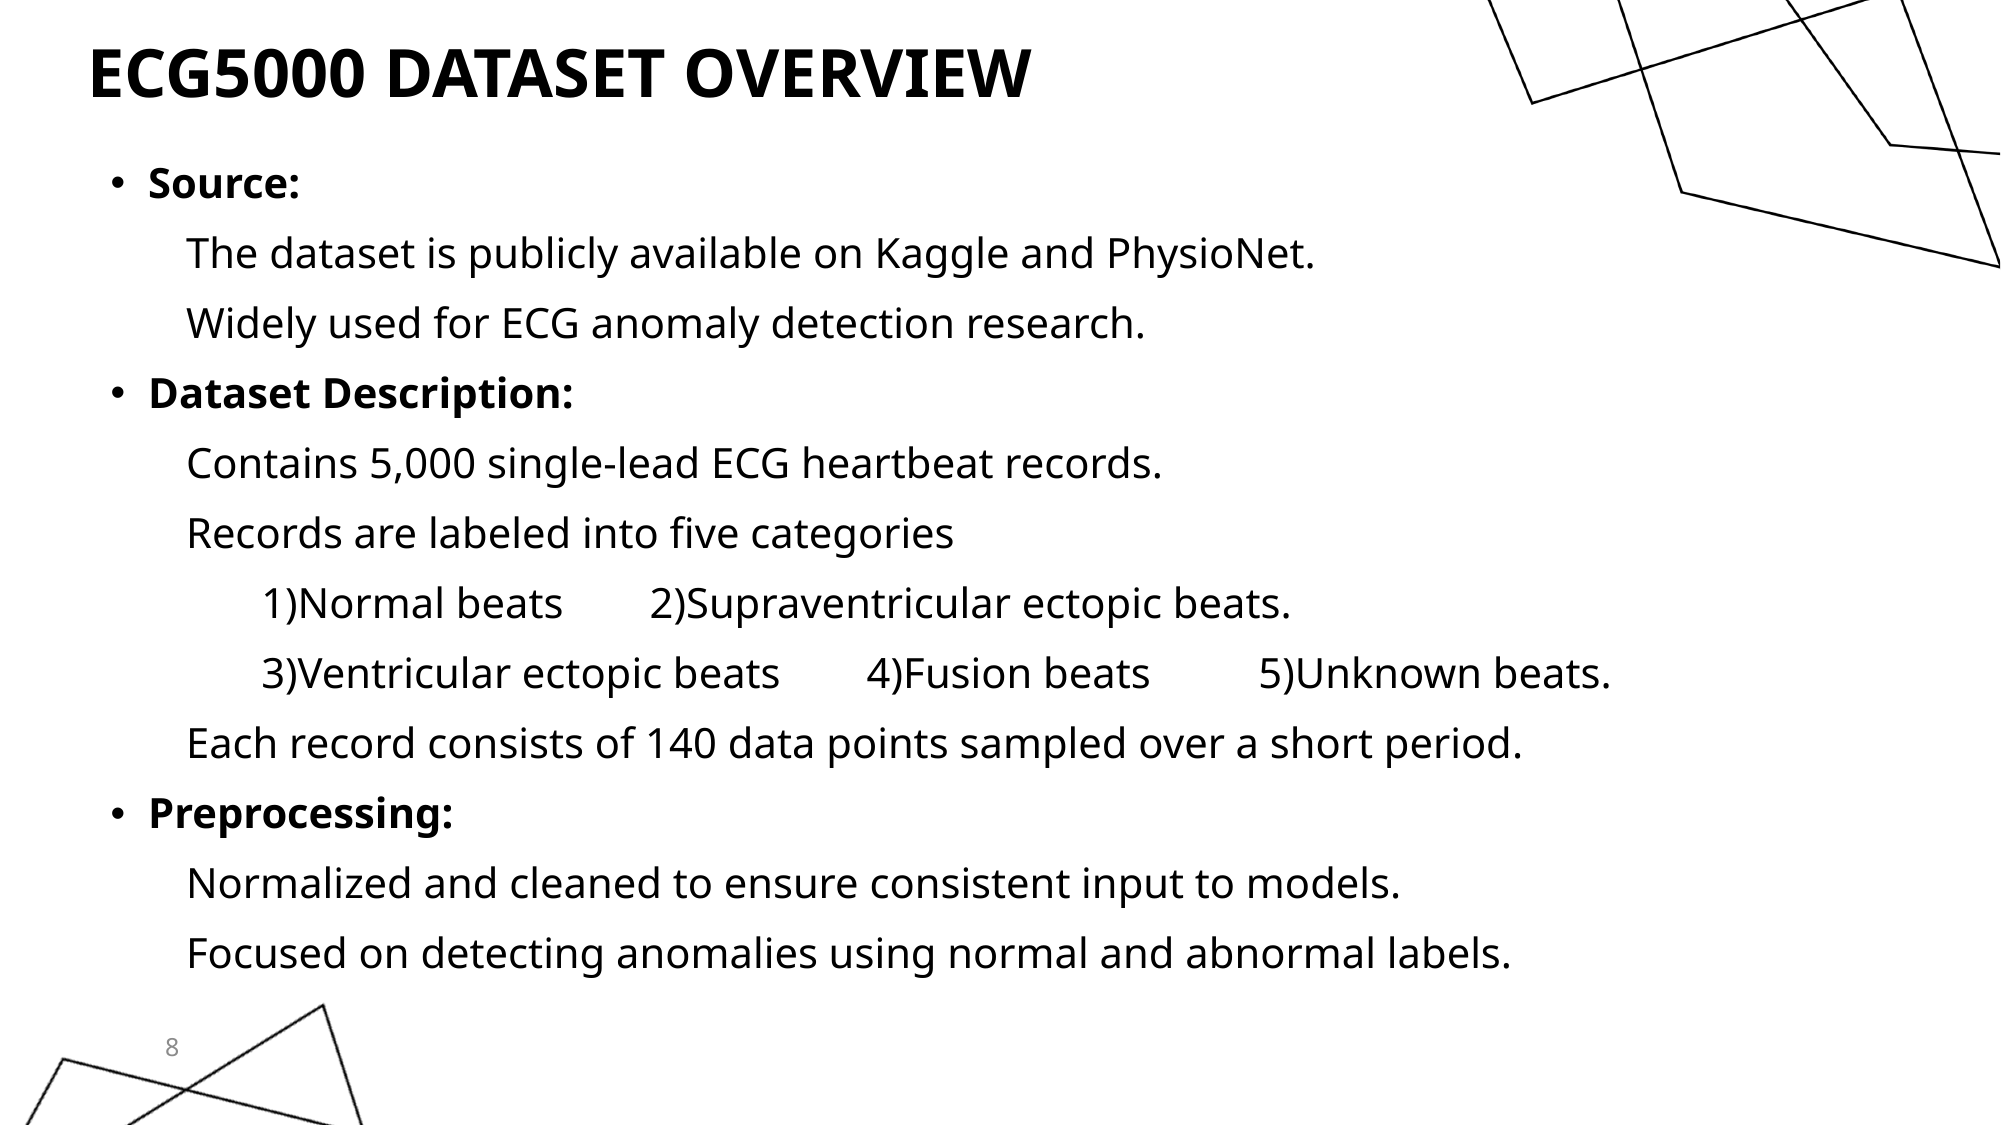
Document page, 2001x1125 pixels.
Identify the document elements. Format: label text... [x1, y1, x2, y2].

slide_number 8 [150, 1024, 254, 1074]
list Source: The dataset is publicly available on Kaggle and PhysioNet. Widely used for ECG anomaly detection research. Dataset Description: Contains 5,000 single-lead ECG heartbeat records. Records are labeled into five categories 1)Normal beats 2)Supraventricular ectopic beats. 3)Ventricular ectopic beats 4)Fusion beats 5)Unknown beats. Each record consists of 140 data points sampled over a short period. Preprocessing: Normalized and cleaned to ensure consistent input to models. Focused on detecting anomalies using normal and abnormal labels. [95, 154, 1906, 1027]
title Ecg5000 dataset overview [72, 24, 1240, 127]
picture [1412, 0, 2001, 277]
picture [0, 976, 408, 1125]
